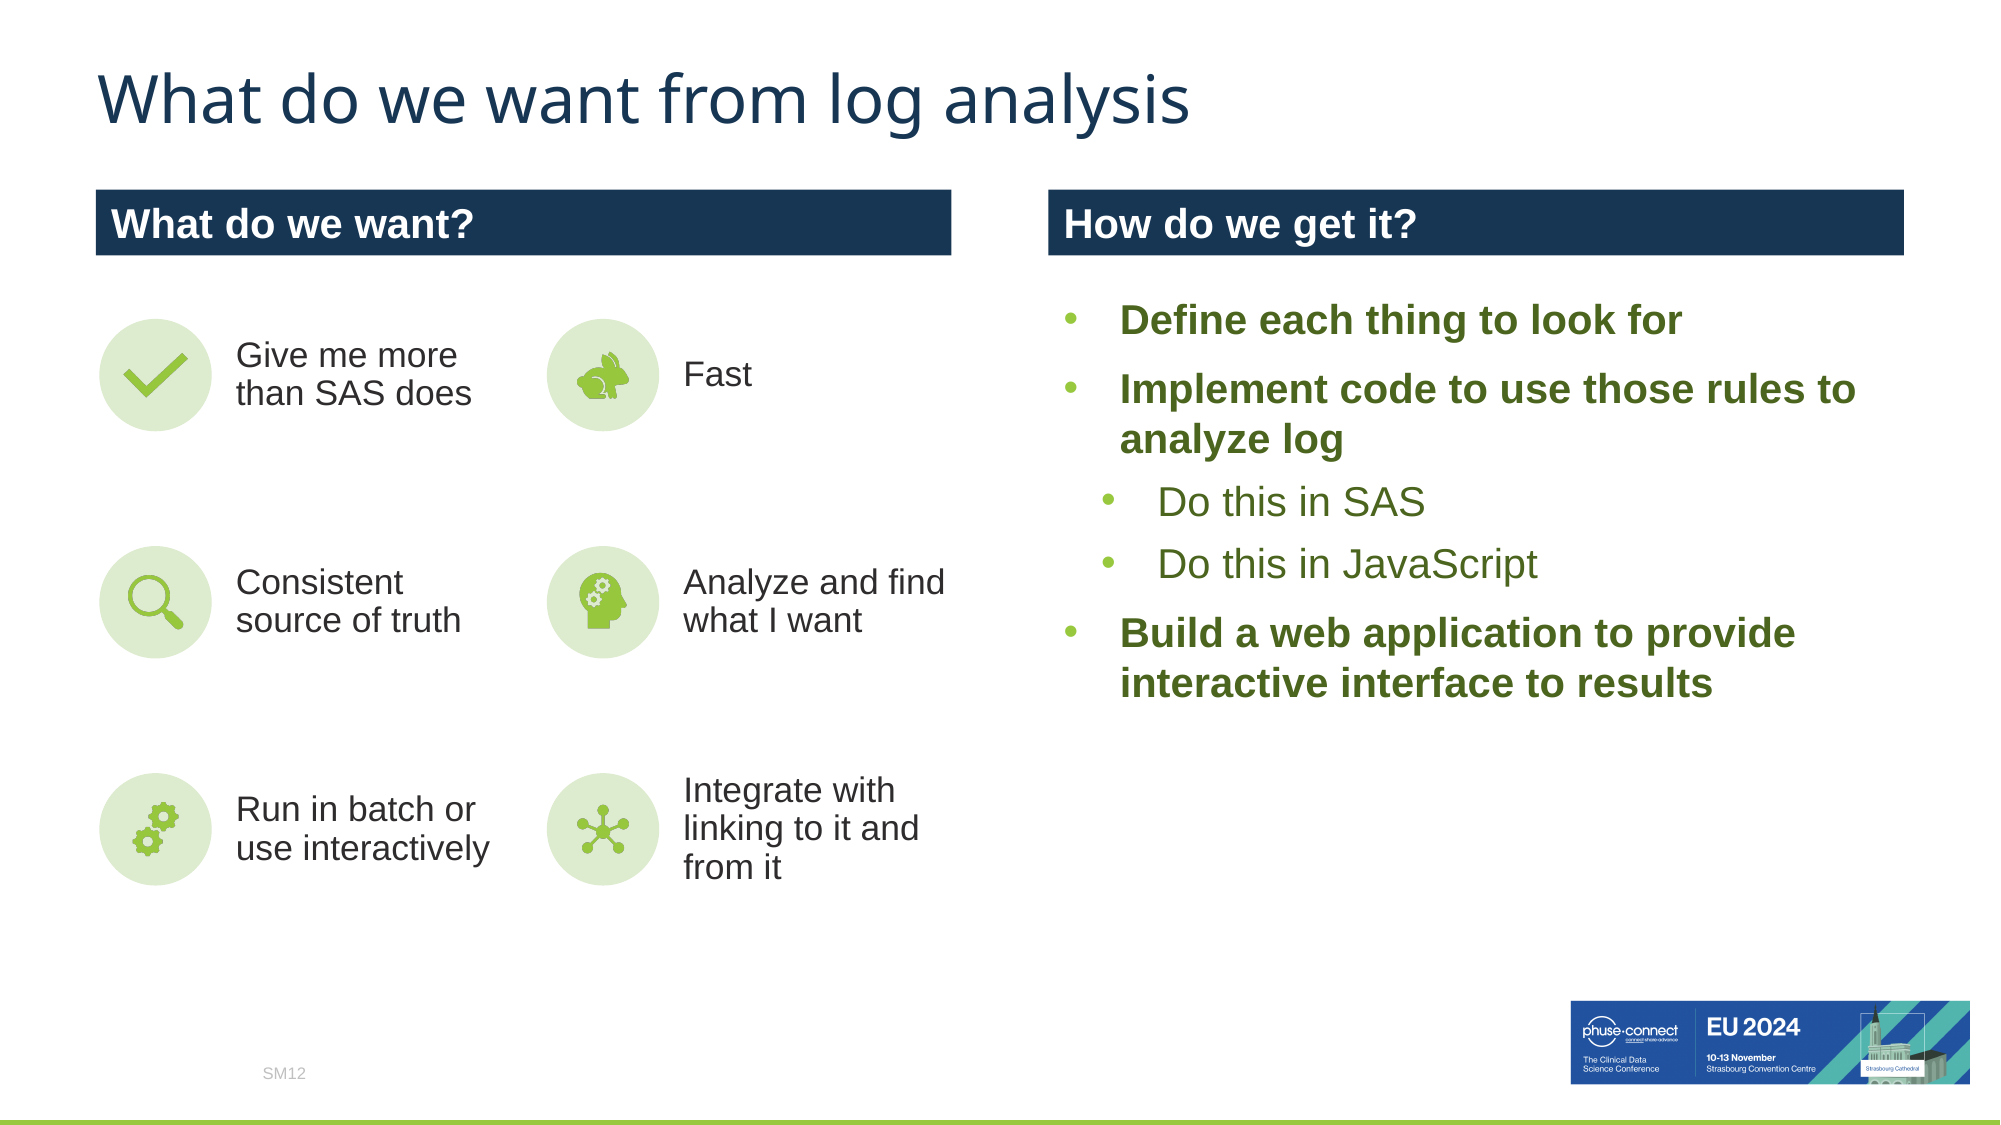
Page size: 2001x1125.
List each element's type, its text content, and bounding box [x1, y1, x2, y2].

footer SM12 [247, 1042, 396, 1103]
picture [1570, 1000, 1971, 1085]
list Define each thing to look for Implement code to use those rules to analyze log Do this in SAS Do this in JavaScript Build a web application to provide interactive interface to results [1048, 292, 1904, 940]
title What do we want from log analysis [97, 51, 1904, 153]
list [95, 264, 952, 940]
list How do we get it? [1048, 189, 1904, 256]
list What do we want? [95, 189, 952, 256]
